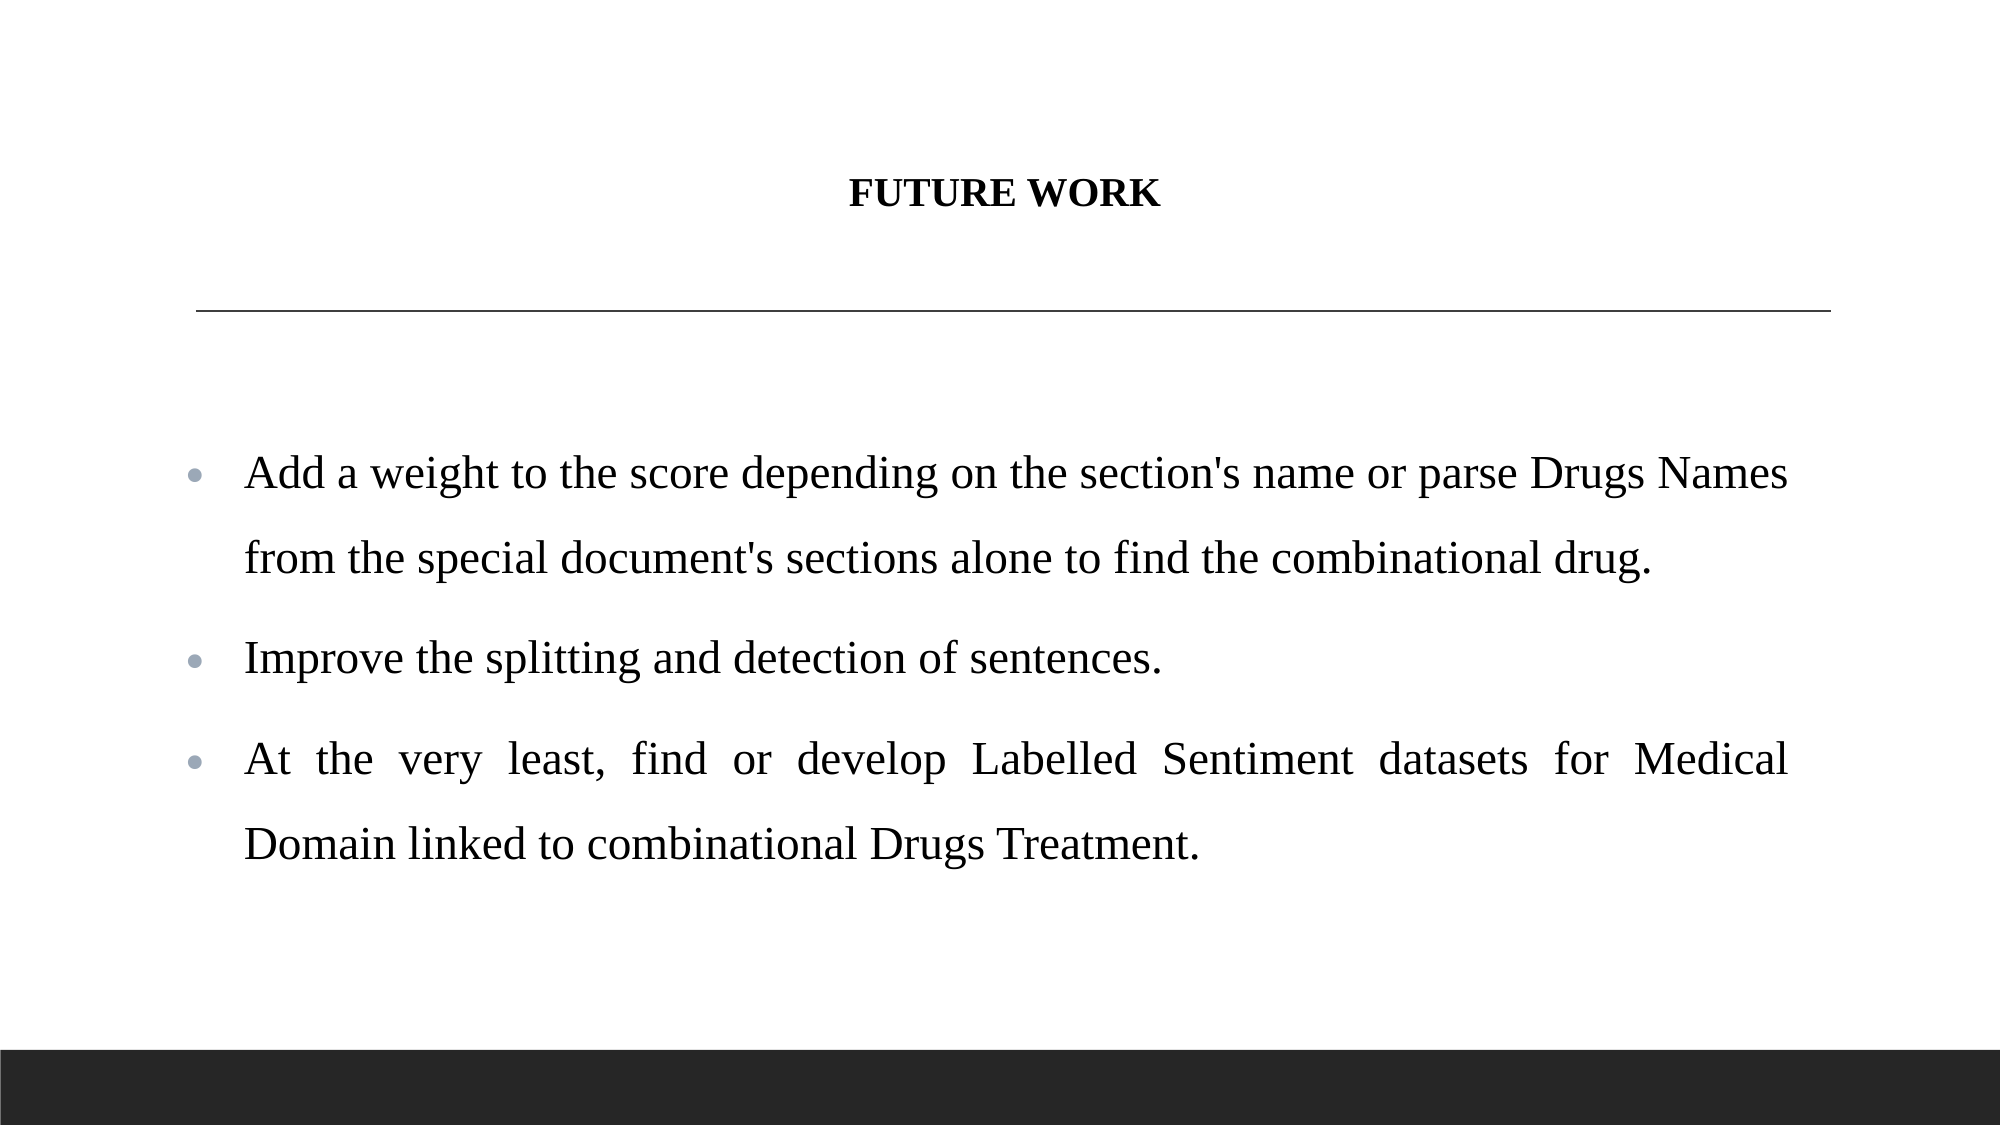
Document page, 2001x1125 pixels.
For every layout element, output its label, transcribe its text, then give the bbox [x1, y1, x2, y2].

title FUTURE WORK [180, 162, 1830, 311]
list Add a weight to the score depending on the section's name or parse Drugs Names from the special document's sections alone to find the combinational drug. Improve the splitting and detection of sentences. At the very least, find or develop Labelled Sentiment datasets for Medical Domain linked to combinational Drugs Treatment. [180, 345, 1830, 963]
